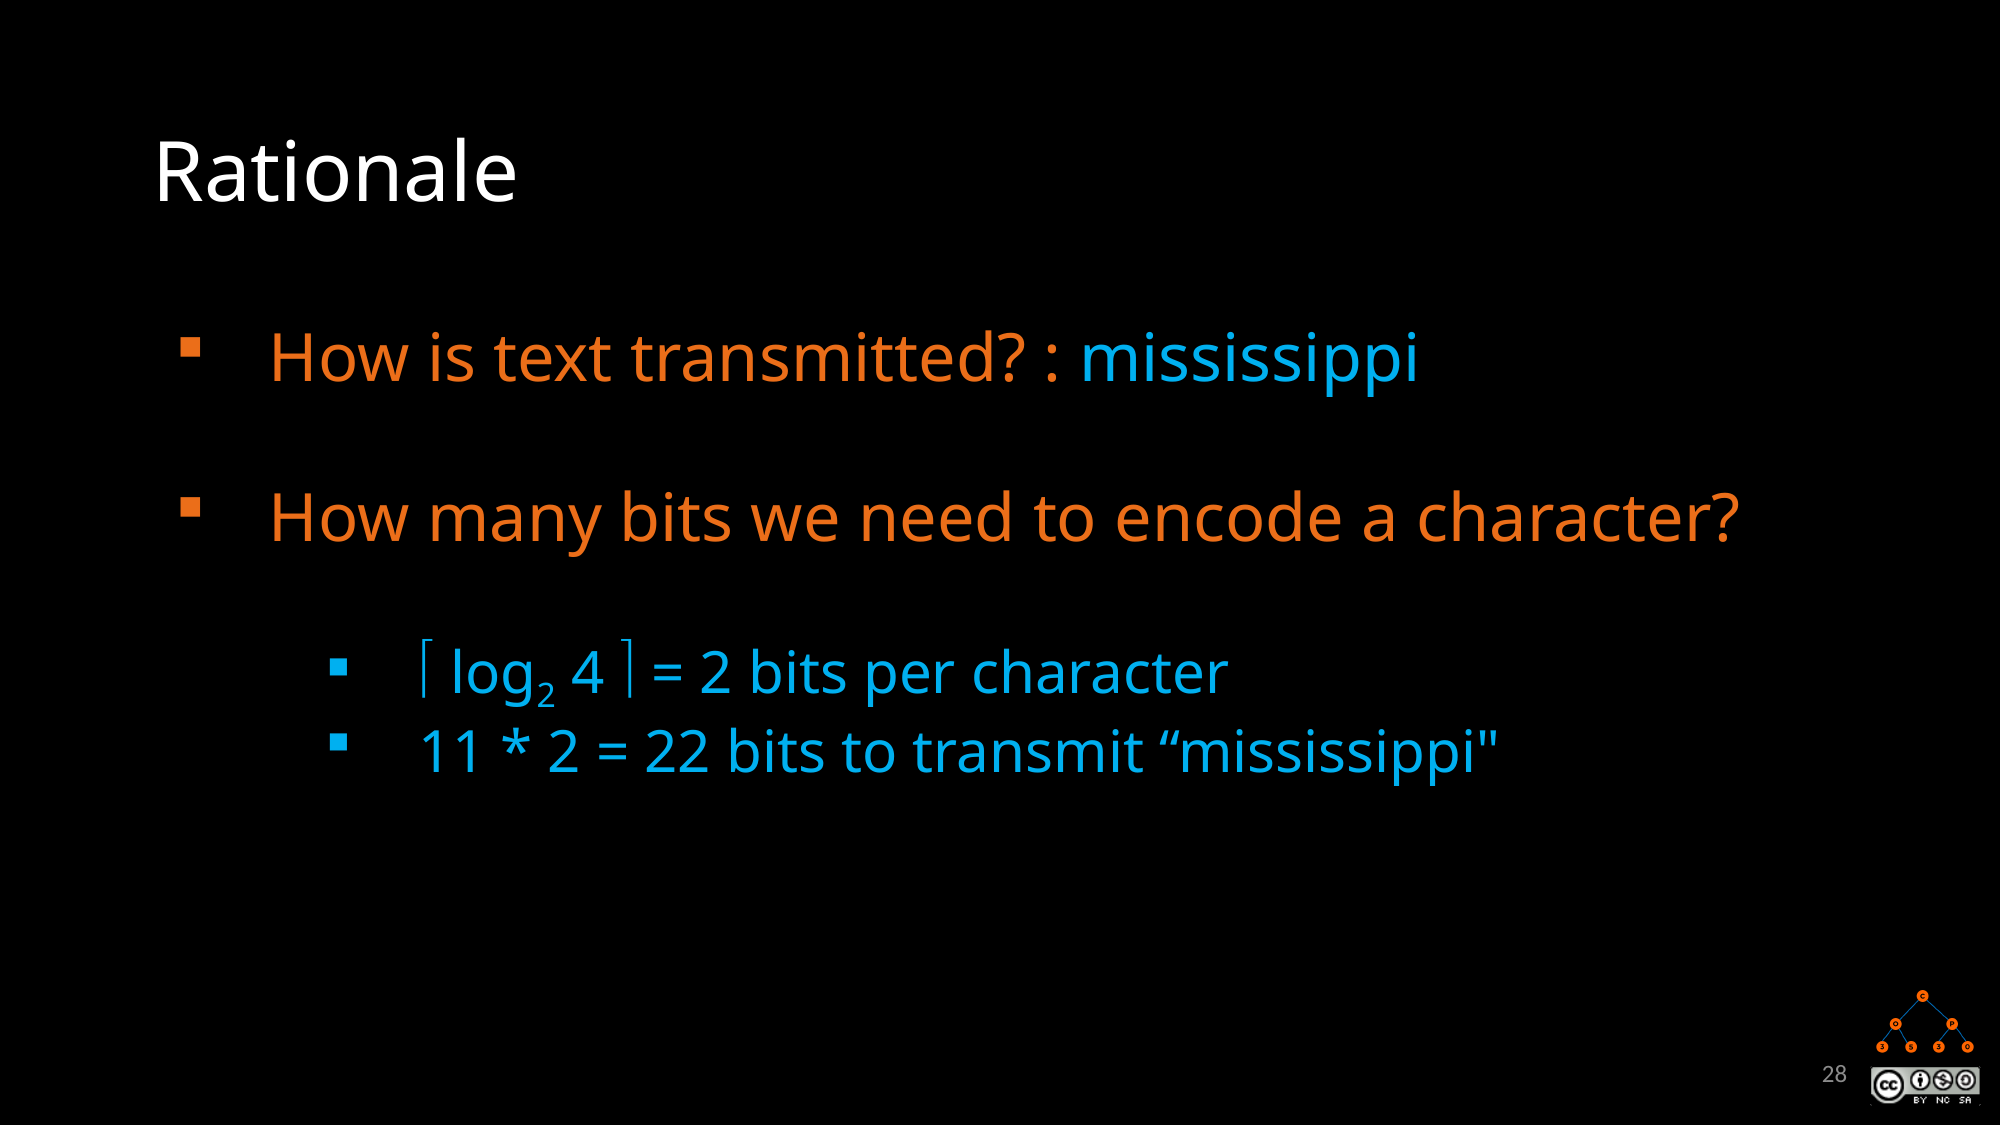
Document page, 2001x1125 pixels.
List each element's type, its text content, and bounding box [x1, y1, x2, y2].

slide_number 28 [1412, 1042, 1856, 1103]
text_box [1856, 982, 1995, 1106]
text_box How is text transmitted? : mississippi How many bits we need to encode a character?  log2 4  = 2 bits per character 11 * 2 = 22 bits to transmit “mississippi" [160, 307, 1886, 815]
title Rationale [137, 59, 1863, 278]
